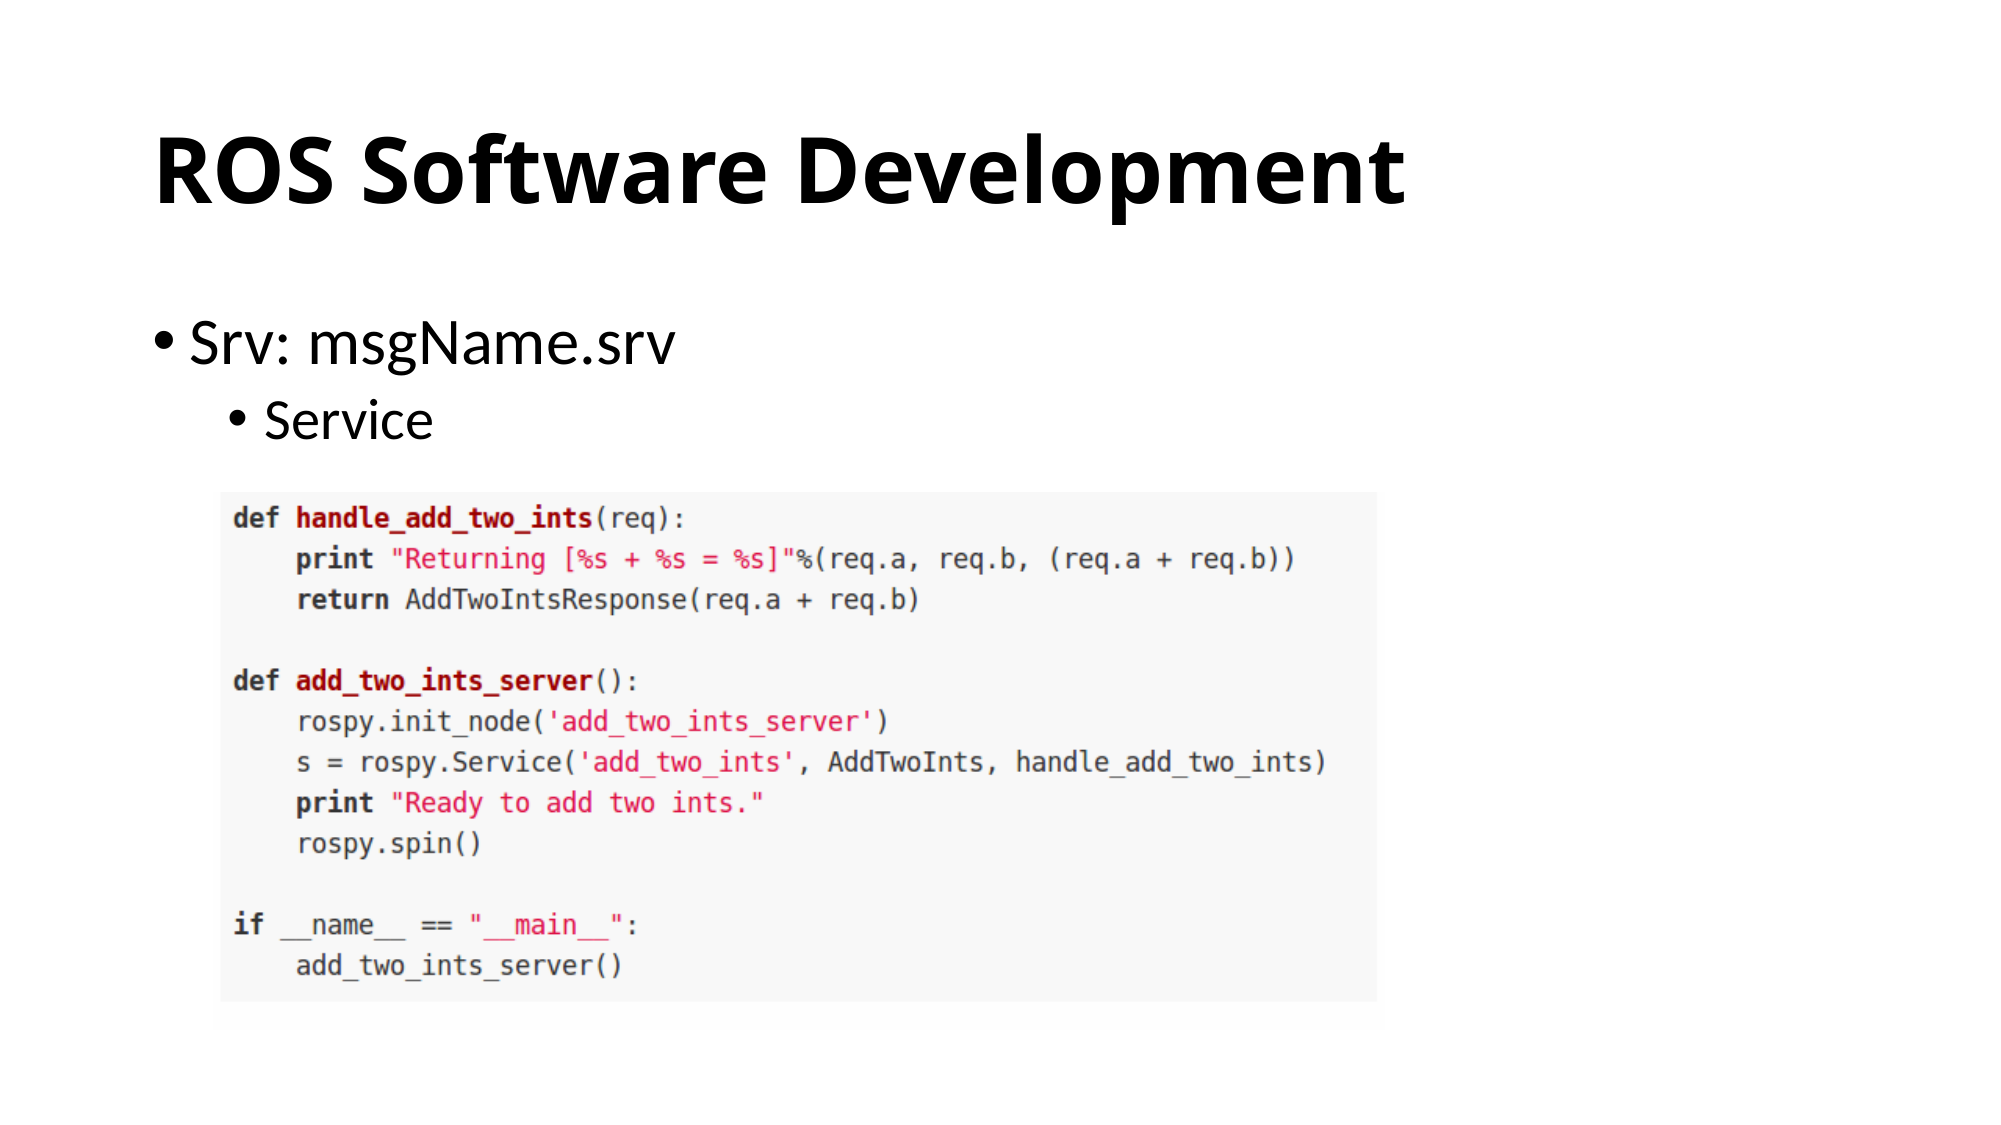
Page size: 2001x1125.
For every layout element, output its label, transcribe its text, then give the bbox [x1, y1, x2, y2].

list Srv: msgName.srv Service [137, 299, 1863, 1014]
picture [213, 492, 1385, 1030]
title ROS Software Development [137, 65, 1863, 283]
